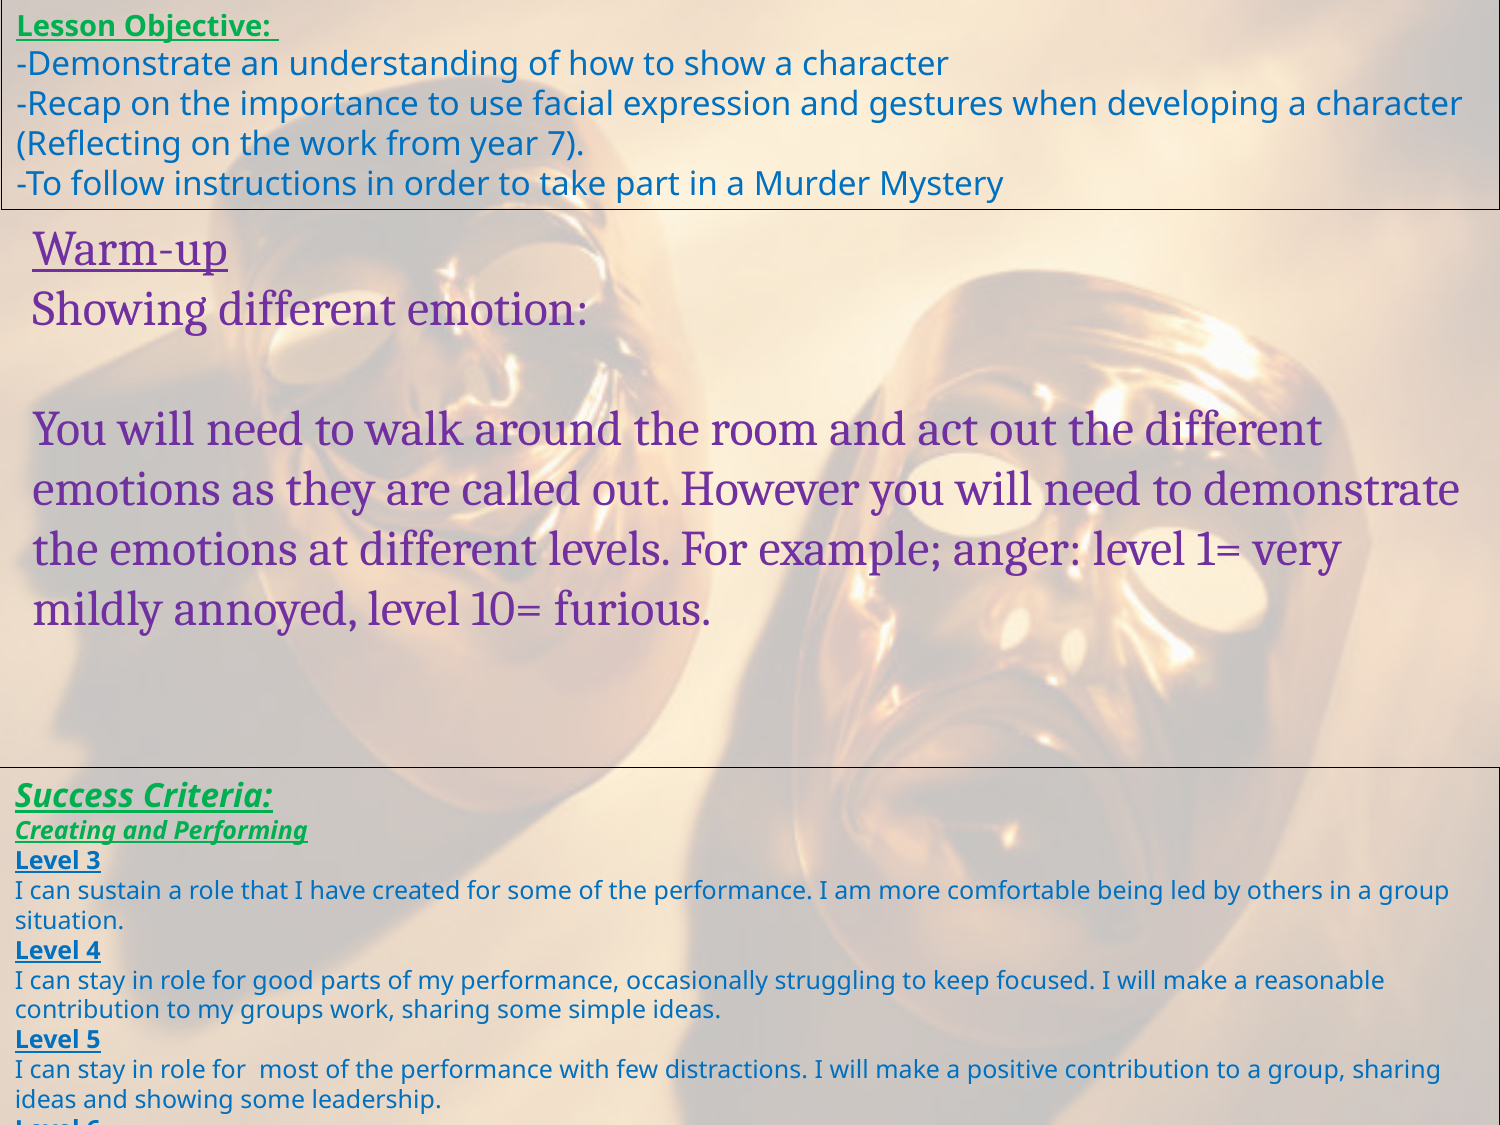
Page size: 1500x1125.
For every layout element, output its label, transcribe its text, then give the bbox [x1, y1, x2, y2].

text_box Lesson Objective: -Demonstrate an understanding of how to show a character -Recap on the importance to use facial expression and gestures when developing a character (Reflecting on the work from year 7). -To follow instructions in order to take part in a Murder Mystery [1, 0, 1500, 210]
text_box Warm-up Showing different emotion: You will need to walk around the room and act out the different emotions as they are called out. However you will need to demonstrate the emotions at different levels. For example; anger: level 1= very mildly annoyed, level 10= furious. [17, 208, 1483, 643]
text_box Success Criteria: Creating and Performing Level 3 I can sustain a role that I have created for some of the performance. I am more comfortable being led by others in a group situation. Level 4 I can stay in role for good parts of my performance, occasionally struggling to keep focused. I will make a reasonable contribution to my groups work, sharing some simple ideas. Level 5 I can stay in role for most of the performance with few distractions. I will make a positive contribution to a group, sharing ideas and showing some leadership. Level 6 I can consistently stay in role for the whole of the performance. I Contribute ideas very well to the group I’m in and am capable of showing good leadership skills [0, 767, 1500, 1125]
